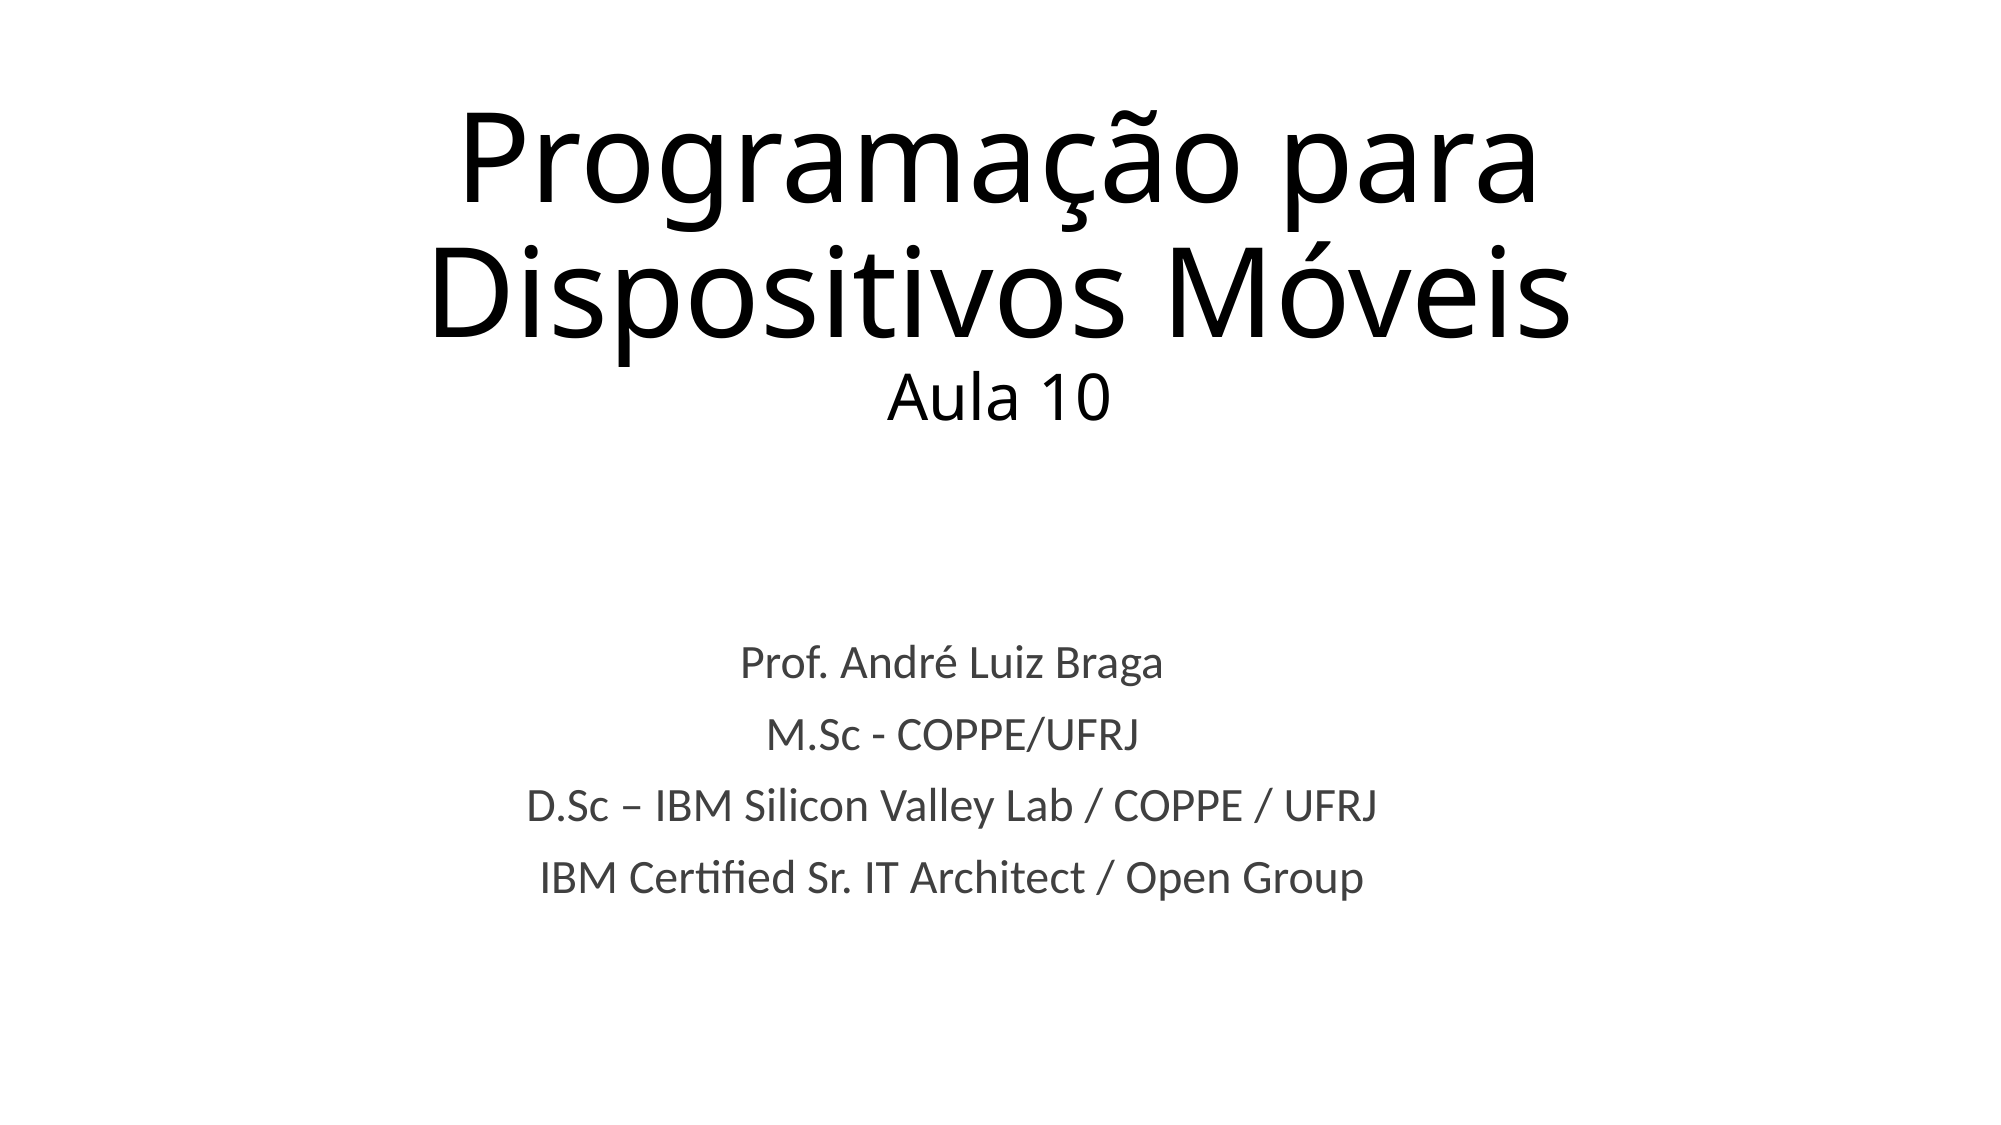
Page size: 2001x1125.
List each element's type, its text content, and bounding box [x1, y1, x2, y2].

title Programação para Dispositivos Móveis Aula 10 [249, 50, 1750, 443]
subtitle Prof. André Luiz Braga M.Sc - COPPE/UFRJ D.Sc – IBM Silicon Valley Lab / COPPE / UFRJ IBM Certified Sr. IT Architect / Open Group [315, 629, 1590, 914]
